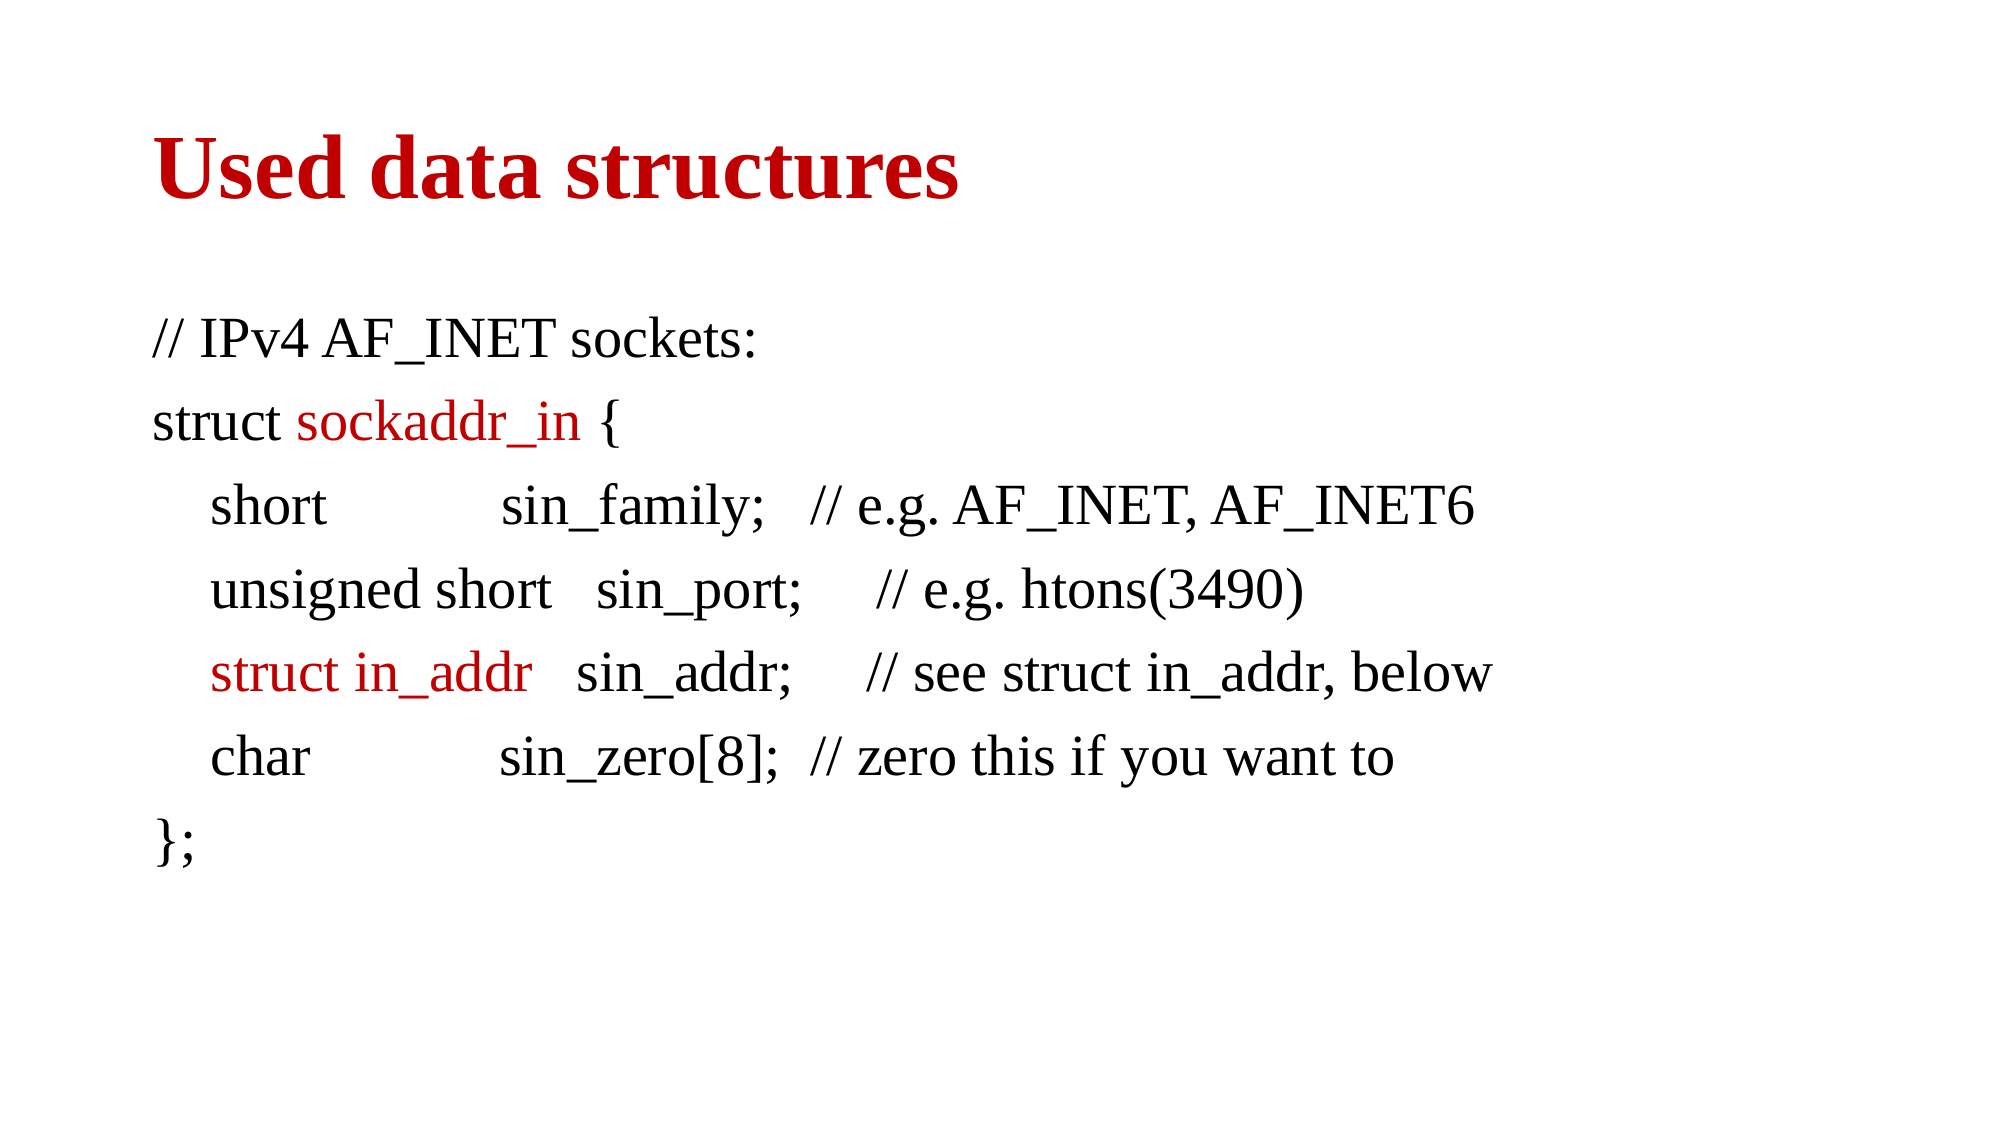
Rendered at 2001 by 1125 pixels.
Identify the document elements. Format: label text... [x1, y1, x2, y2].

title Used data structures [137, 59, 1863, 278]
list // IPv4 AF_INET sockets: struct sockaddr_in { short sin_family; // e.g. AF_INET, AF_INET6 unsigned short sin_port; // e.g. htons(3490) struct in_addr sin_addr; // see struct in_addr, below char sin_zero[8]; // zero this if you want to }; [137, 299, 1863, 1014]
